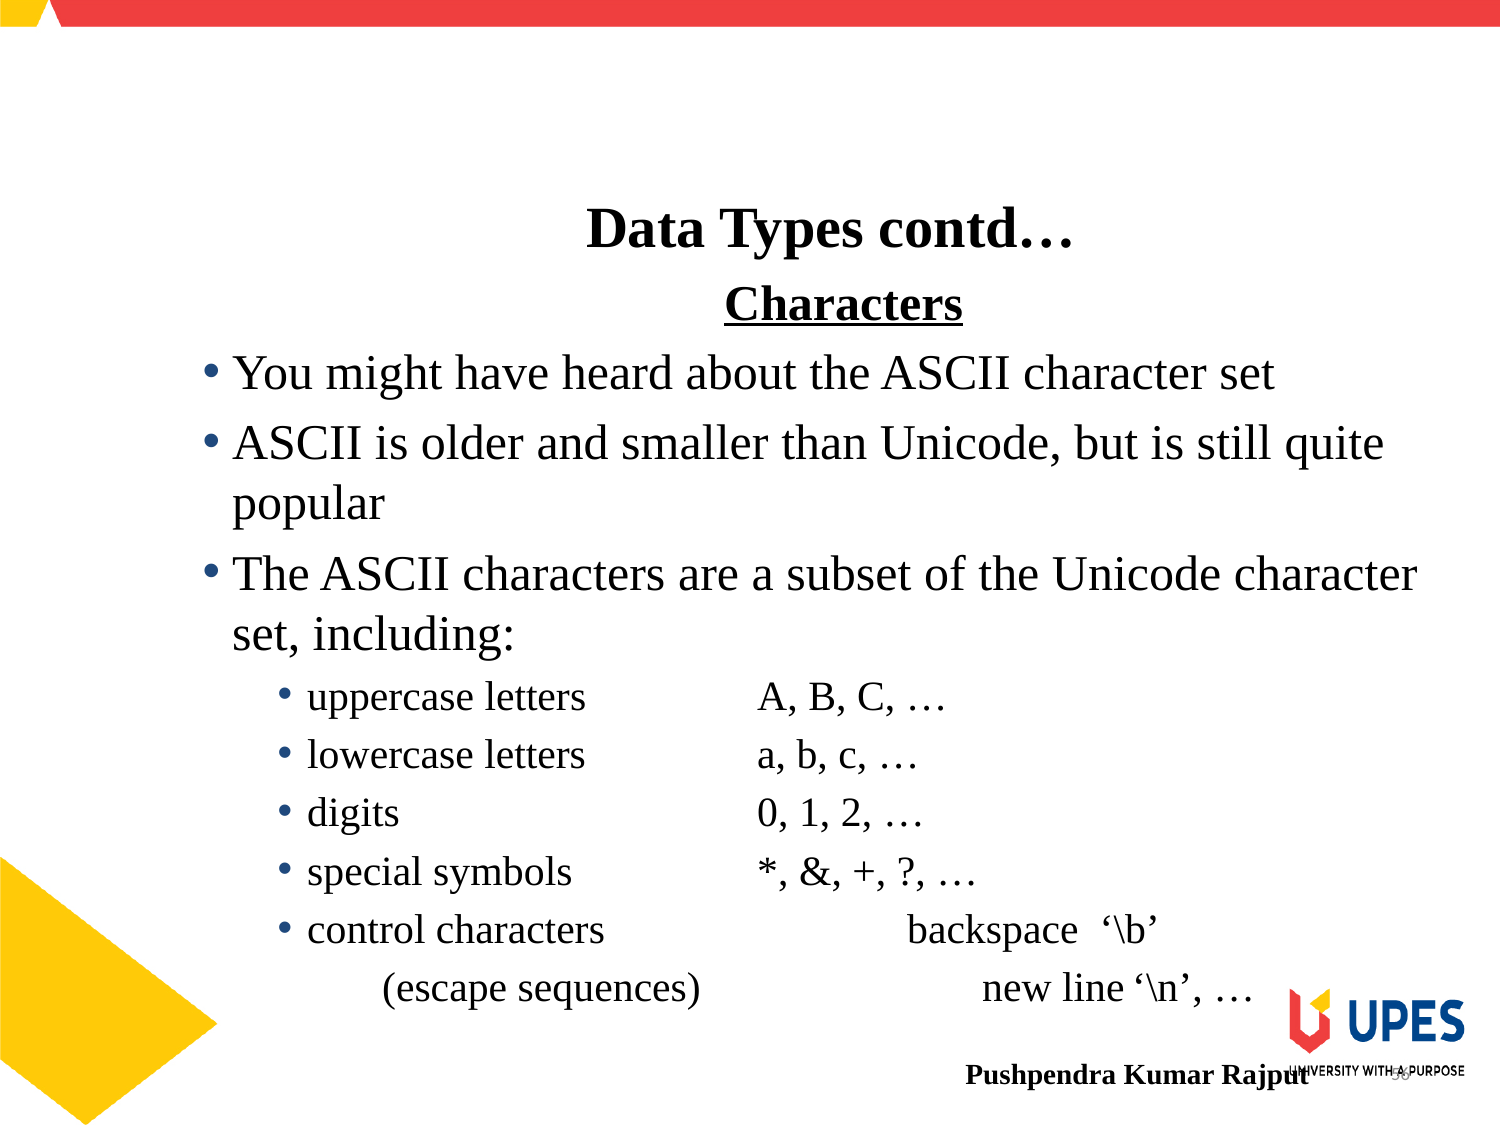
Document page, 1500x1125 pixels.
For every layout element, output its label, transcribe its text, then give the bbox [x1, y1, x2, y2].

footer Pushpendra Kumar Rajput [900, 1042, 1074, 1103]
slide_number 56 [1074, 1042, 1425, 1103]
text_box SCHOOL OF ENGINEERING & TECHNOLOGY DEPARTMENT OF COMPUTER SCIENCE AND ENGINEERING [474, 20, 1450, 87]
text_box Data Types contd… [249, 174, 1413, 263]
picture [0, 0, 1500, 1125]
text_box Characters You might have heard about the ASCII character set ASCII is older and smaller than Unicode, but is still quite popular The ASCII characters are a subset of the Unicode character set, including: uppercase letters A, B, C, … lowercase letters a, b, c, … digits 0, 1, 2, … special symbols *, &, +, ?, … control characters backspace ‘\b’ (escape sequences) new line ‘\n’, … [187, 262, 1500, 1038]
